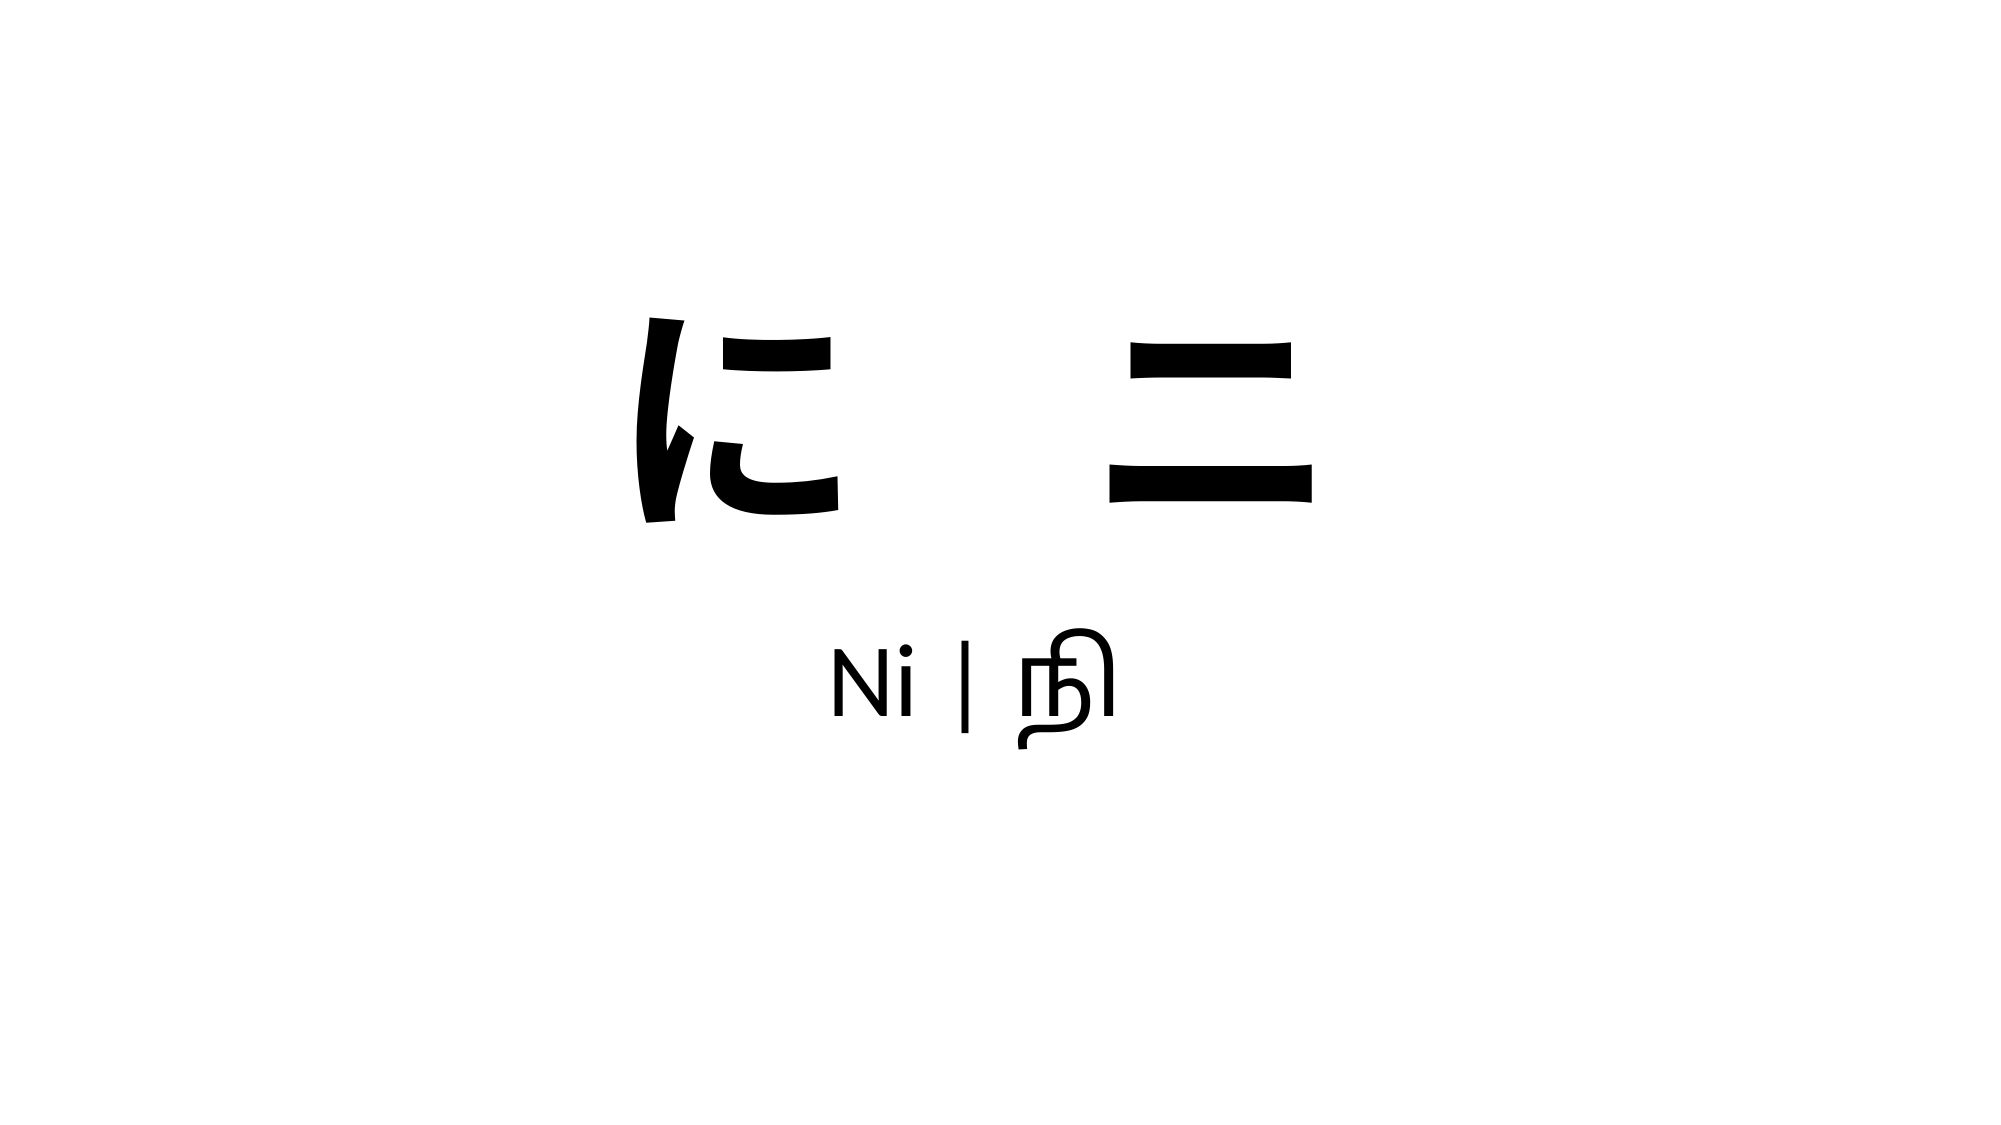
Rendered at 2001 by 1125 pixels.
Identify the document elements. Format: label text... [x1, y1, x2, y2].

text_box Ni | நி [812, 605, 1138, 745]
text_box に ニ [596, 255, 1354, 570]
